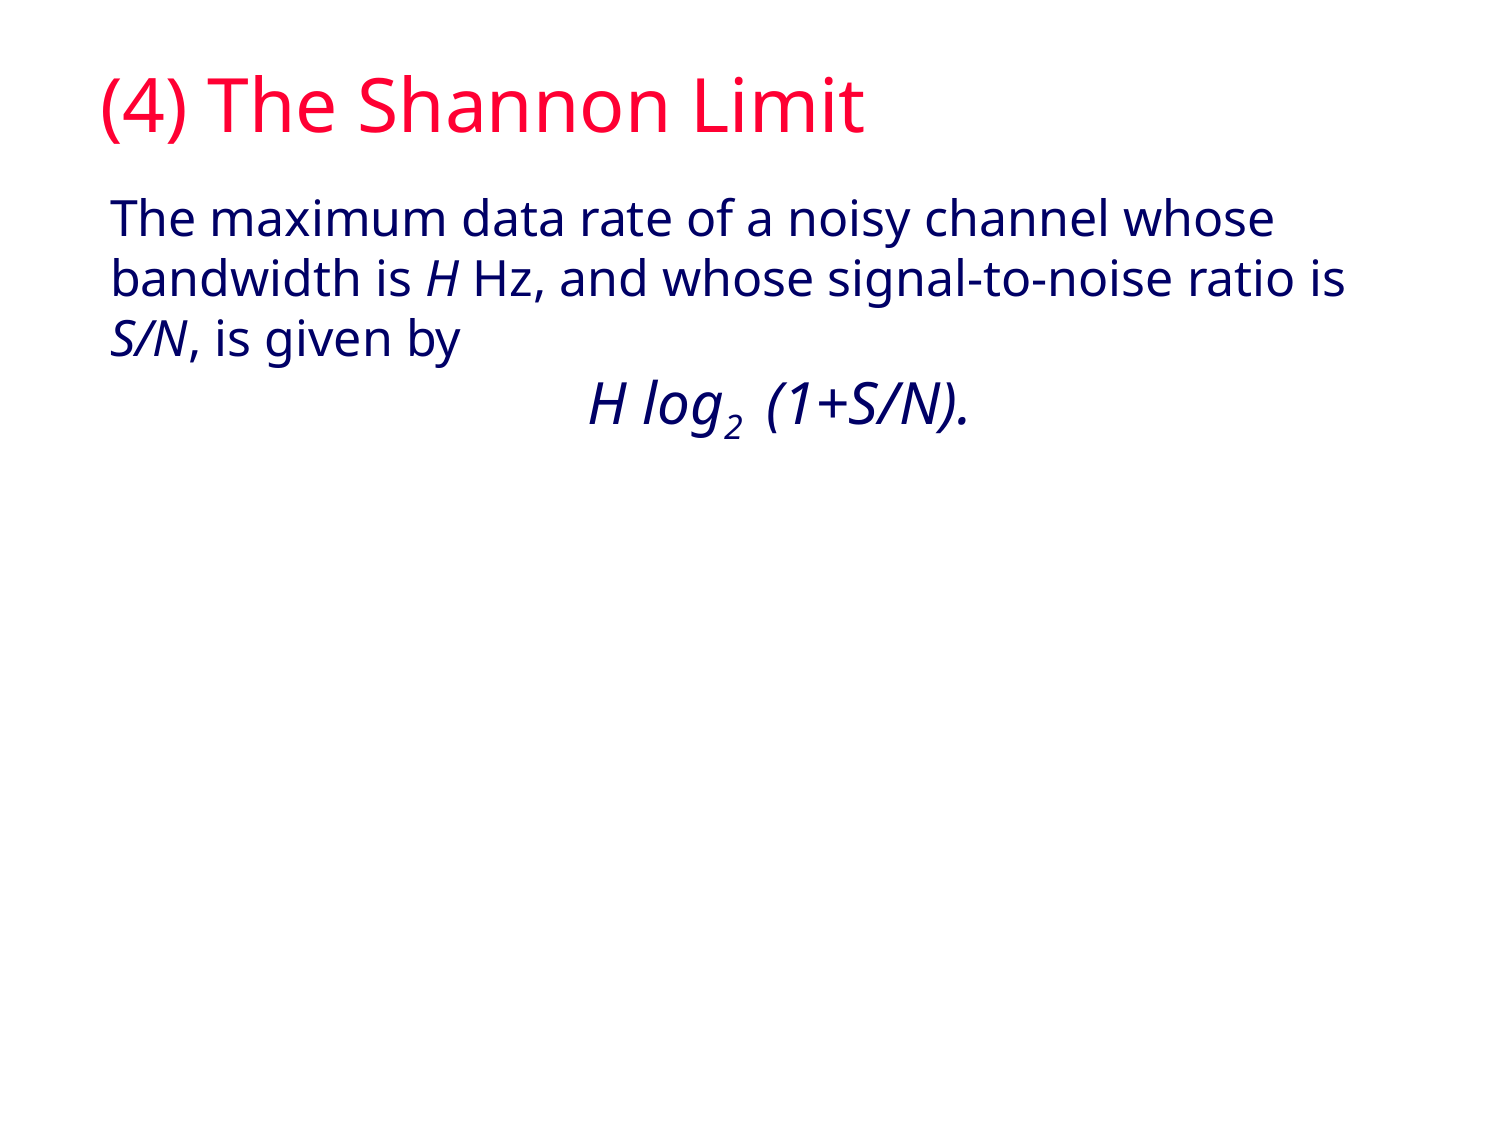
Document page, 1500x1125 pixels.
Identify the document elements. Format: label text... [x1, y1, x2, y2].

title (4) The Shannon Limit [85, 0, 1430, 206]
text_box The maximum data rate of a noisy channel whose bandwidth is H Hz, and whose signal-to-noise ratio is S/N, is given by H log2 (1+S/N). [95, 178, 1466, 574]
